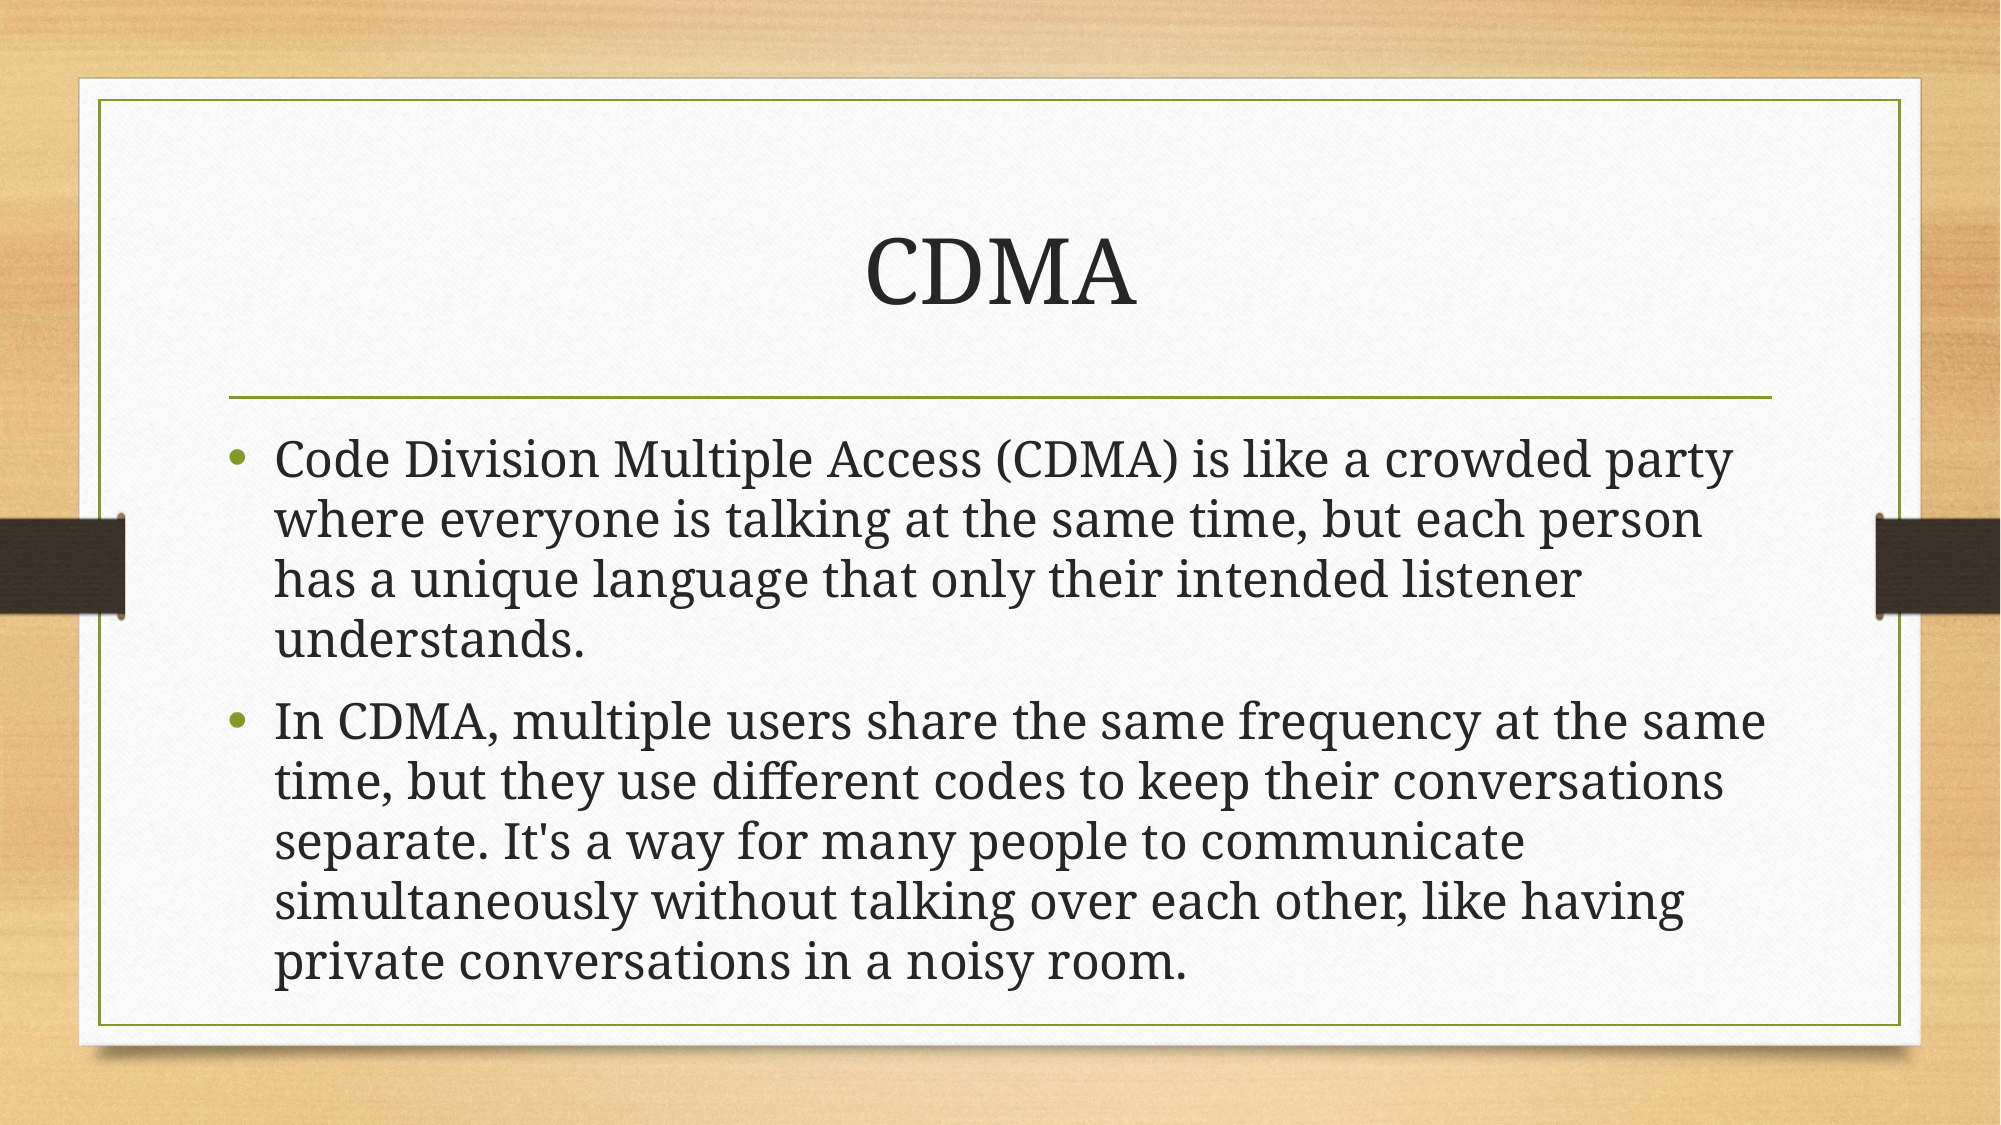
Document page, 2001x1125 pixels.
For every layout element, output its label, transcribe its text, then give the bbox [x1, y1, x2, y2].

title CDMA [212, 161, 1788, 375]
list Code Division Multiple Access (CDMA) is like a crowded party where everyone is talking at the same time, but each person has a unique language that only their intended listener understands. In CDMA, multiple users share the same frequency at the same time, but they use different codes to keep their conversations separate. It's a way for many people to communicate simultaneously without talking over each other, like having private conversations in a noisy room. [212, 419, 1788, 964]
picture [0, 0, 2001, 1125]
